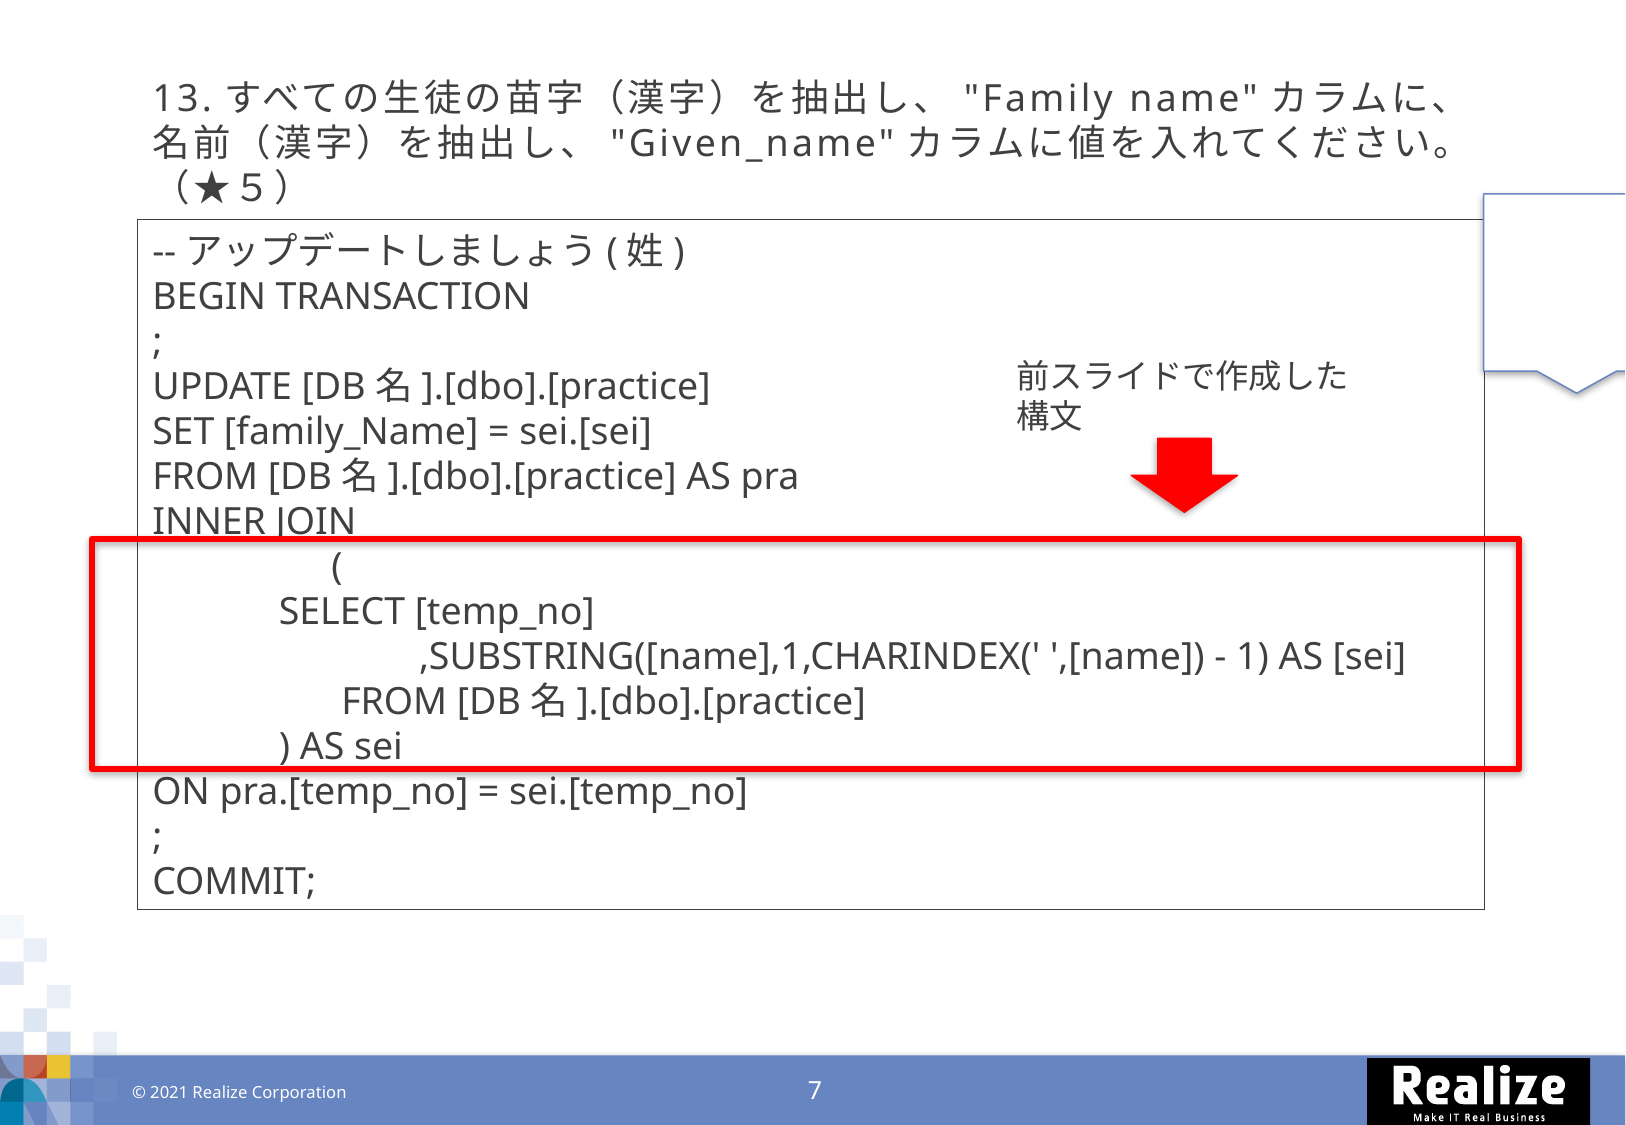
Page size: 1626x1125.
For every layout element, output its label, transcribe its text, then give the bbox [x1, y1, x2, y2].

text_box [1482, 193, 1625, 394]
text_box --アップデートしましょう(姓) BEGIN TRANSACTION ; UPDATE [DB名].[dbo].[practice] SET [family_Name] = sei.[sei] FROM [DB名].[dbo].[practice] AS pra INNER JOIN ( SELECT [temp_no] ,SUBSTRING([name],1,CHARINDEX(' ',[name]) - 1) AS [sei] FROM [DB名].[dbo].[practice] ) AS sei ON pra.[temp_no] = sei.[temp_no] ; COMMIT; [137, 219, 1485, 537]
text_box [91, 538, 1520, 770]
picture [0, 915, 117, 1125]
text_box --アップデートしましょう(姓) BEGIN TRANSACTION ; UPDATE [DB名].[dbo].[practice] SET [family_Name] = sei.[sei] FROM [DB名].[dbo].[practice] AS pra INNER JOIN ( SELECT [temp_no] ,SUBSTRING([name],1,CHARINDEX(' ',[name]) - 1) AS [sei] FROM [DB名].[dbo].[practice] ) AS sei ON pra.[temp_no] = sei.[temp_no] ; COMMIT; [137, 779, 1485, 910]
text_box [1130, 442, 1239, 513]
title 13.すべての生徒の苗字（漢字）を抽出し、"Family name"カラムに、 名前（漢字）を抽出し、"Given_name"カラムに値を入れてください。（★５） [137, 66, 1488, 194]
picture [1367, 1058, 1591, 1125]
text_box 前スライドで作成した構文 [1001, 347, 1380, 442]
